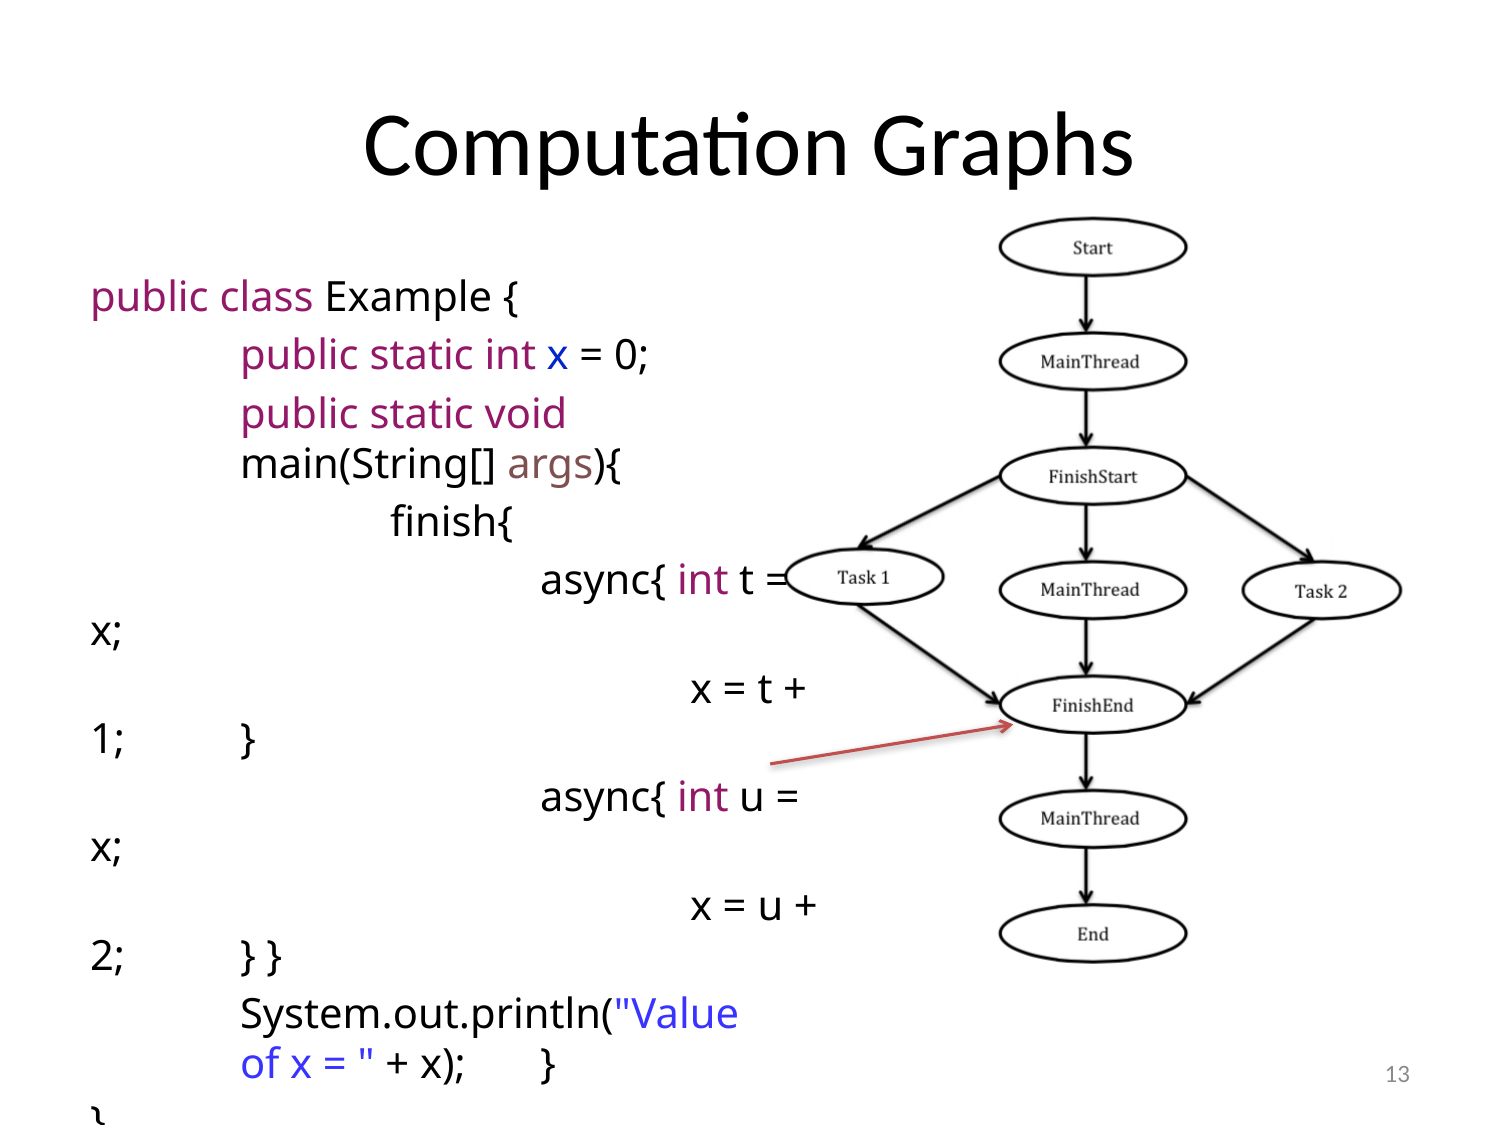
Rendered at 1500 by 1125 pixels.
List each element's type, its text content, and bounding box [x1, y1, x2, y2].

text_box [769, 724, 1014, 765]
slide_number 12 [1074, 1042, 1425, 1103]
picture [738, 197, 1460, 1006]
title Computation Graphs [75, 45, 1425, 233]
list public class Example { public static int x = 0; public static void main(String[] args){ finish{ async{ int t = x; x = t + 1; } async{ int u = x; x = u + 2; } } System.out.println("Value of x = " + x); } } [75, 262, 733, 1005]
